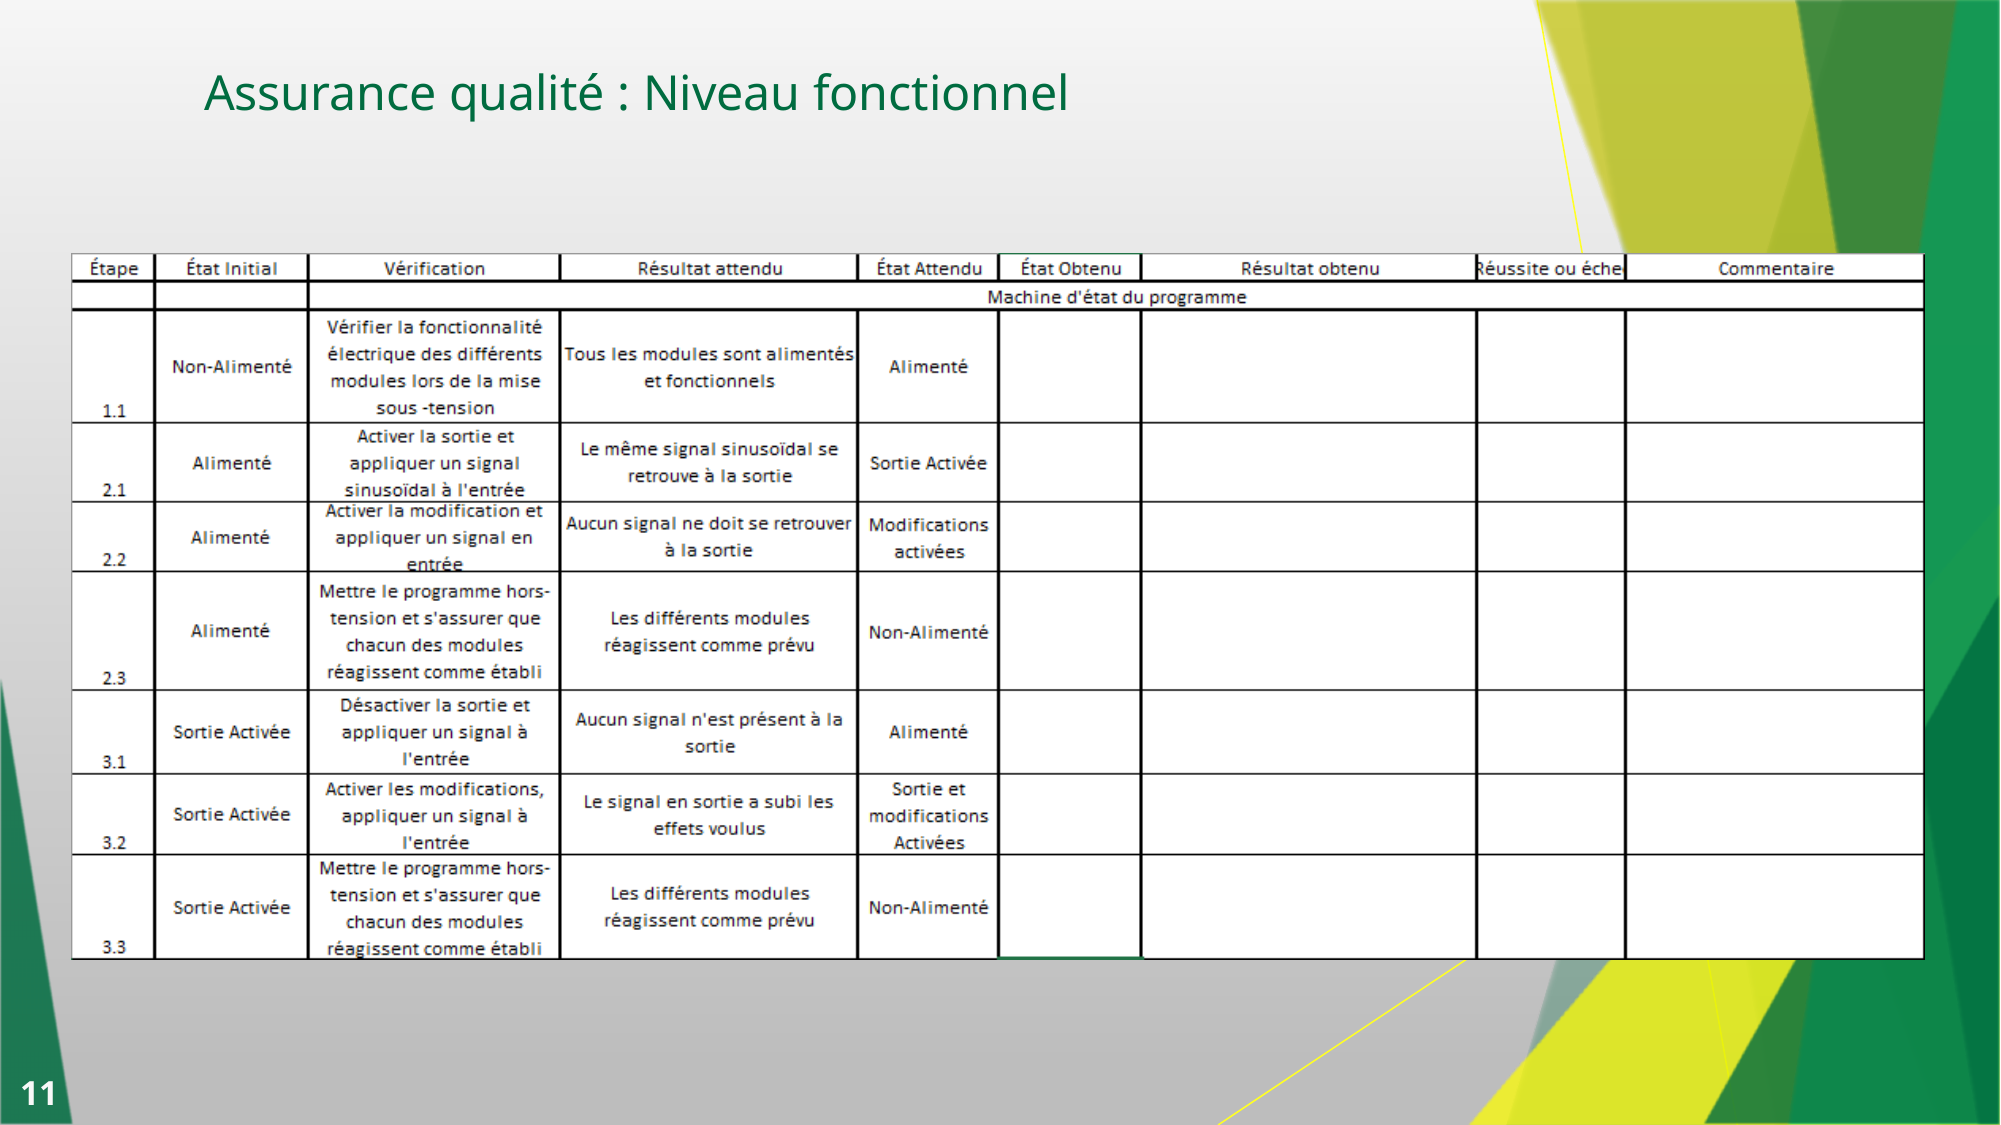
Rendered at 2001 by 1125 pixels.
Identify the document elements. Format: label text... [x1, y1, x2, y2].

slide_number 11 [0, 1065, 74, 1125]
picture [72, 253, 1923, 959]
title Assurance qualité : Niveau fonctionnel [189, 54, 1663, 181]
